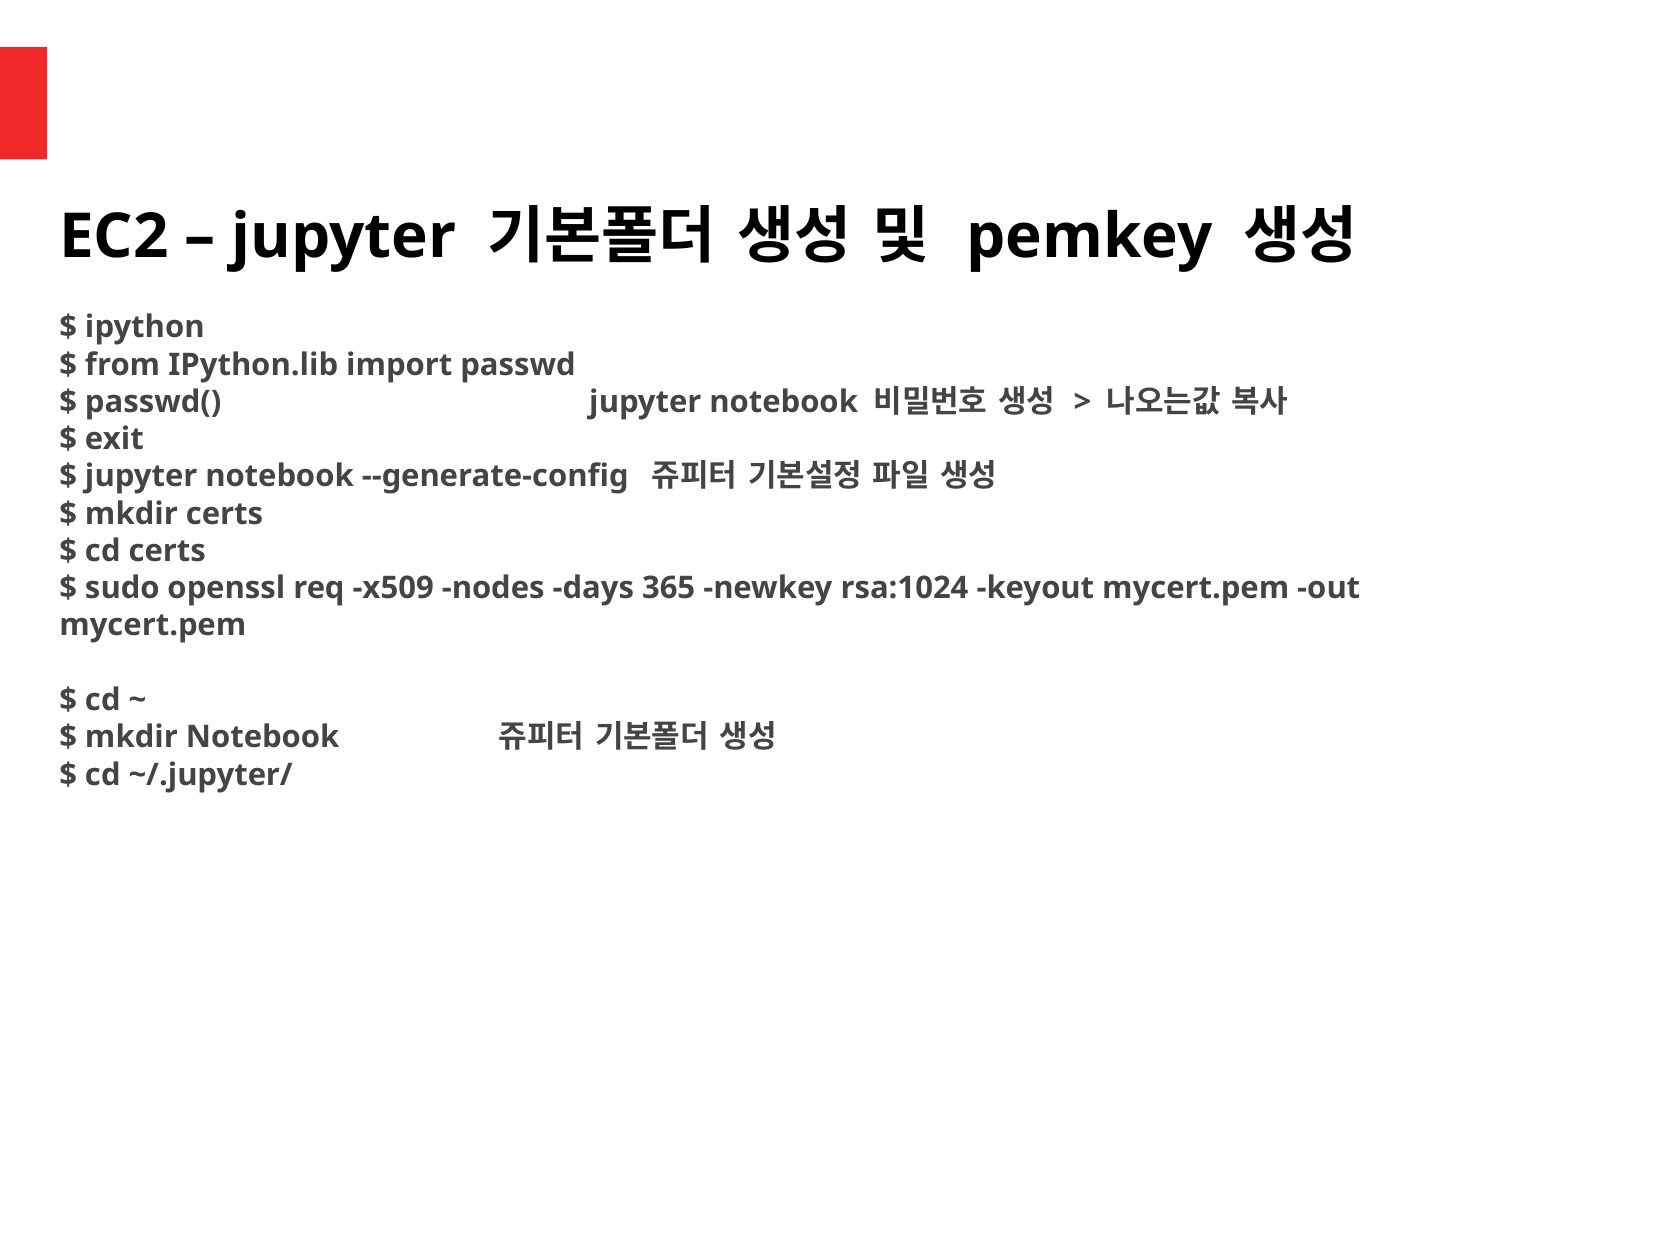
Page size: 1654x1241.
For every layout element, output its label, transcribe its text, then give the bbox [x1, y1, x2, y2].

text_box $ ipython $ from IPython.lib import passwd $ passwd() jupyter notebook 비밀번호 생성 > 나오는값 복사 $ exit $ jupyter notebook --generate-config 쥬피터 기본설정 파일 생성 $ mkdir certs $ cd certs $ sudo openssl req -x509 -nodes -days 365 -newkey rsa:1024 -keyout mycert.pem -out mycert.pem $ cd ~ $ mkdir Notebook 쥬피터 기본폴더 생성 $ cd ~/.jupyter/ [44, 299, 1452, 836]
text_box EC2 – jupyter 기본폴더 생성 및 pemkey 생성 [44, 188, 1581, 278]
